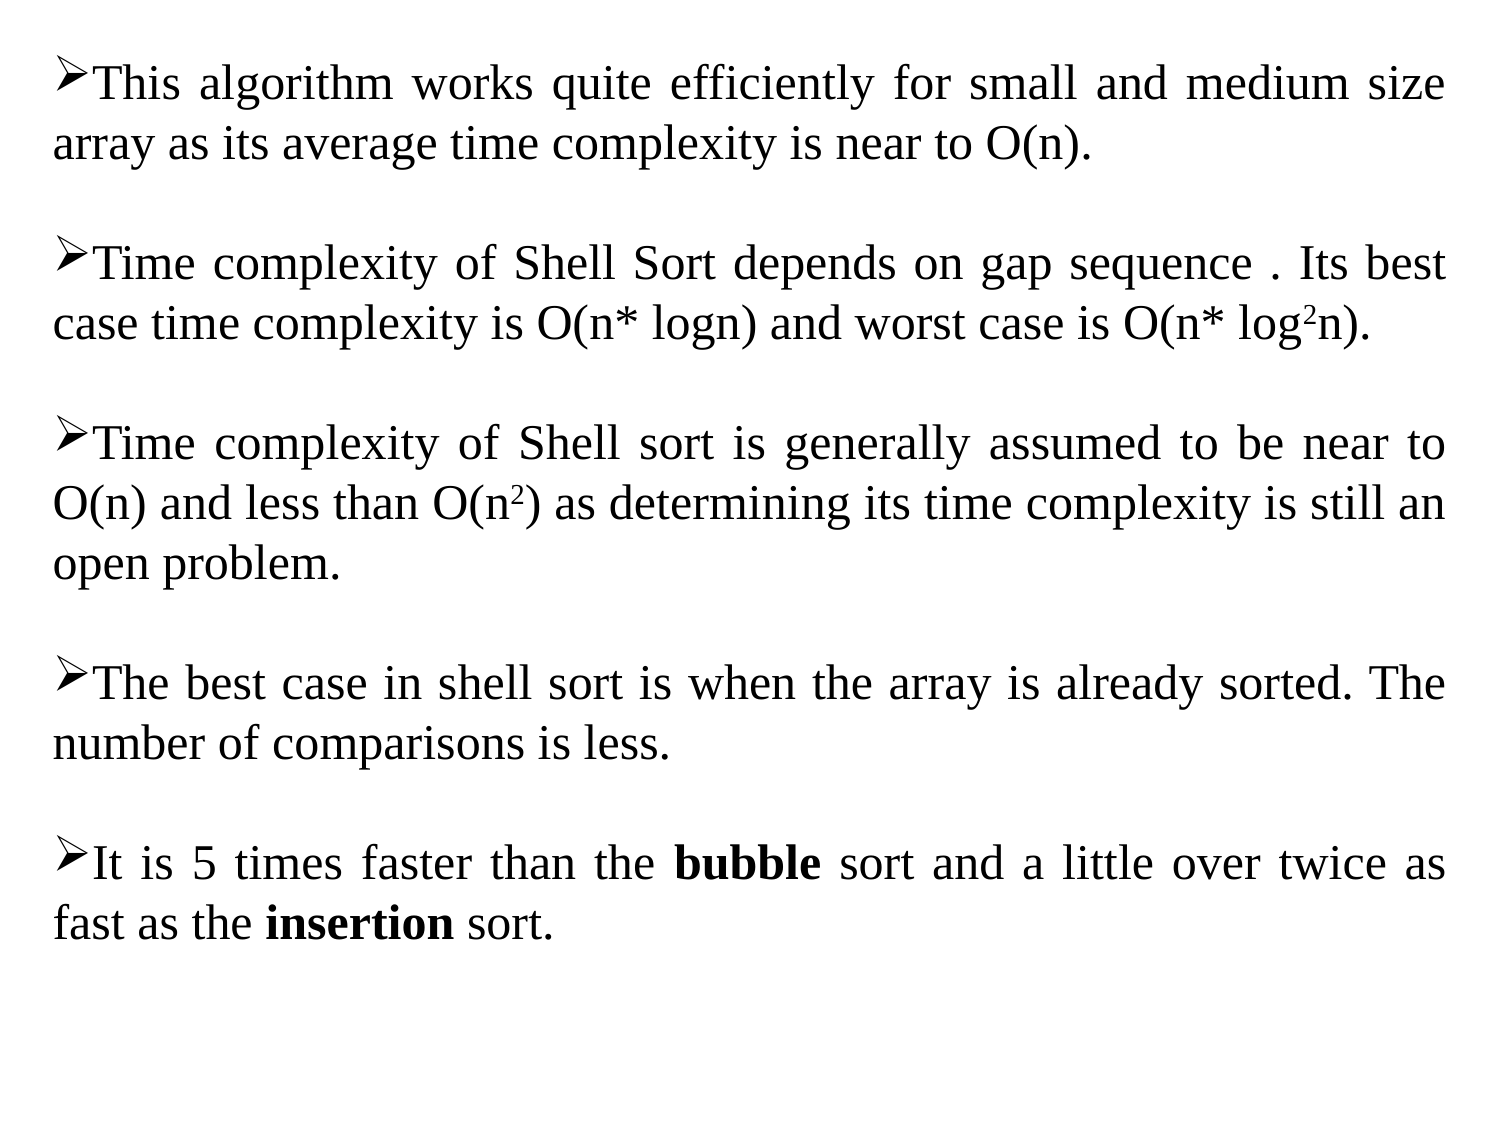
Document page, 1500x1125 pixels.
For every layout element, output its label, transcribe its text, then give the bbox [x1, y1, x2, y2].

text_box This algorithm works quite efficiently for small and medium size array as its average time complexity is near to O(n). Time complexity of Shell Sort depends on gap sequence . Its best case time complexity is O(n* logn) and worst case is O(n* log2n). Time complexity of Shell sort is generally assumed to be near to O(n) and less than O(n2) as determining its time complexity is still an open problem. The best case in shell sort is when the array is already sorted. The number of comparisons is less. It is 5 times faster than the bubble sort and a little over twice as fast as the insertion sort. [37, 42, 1463, 1018]
